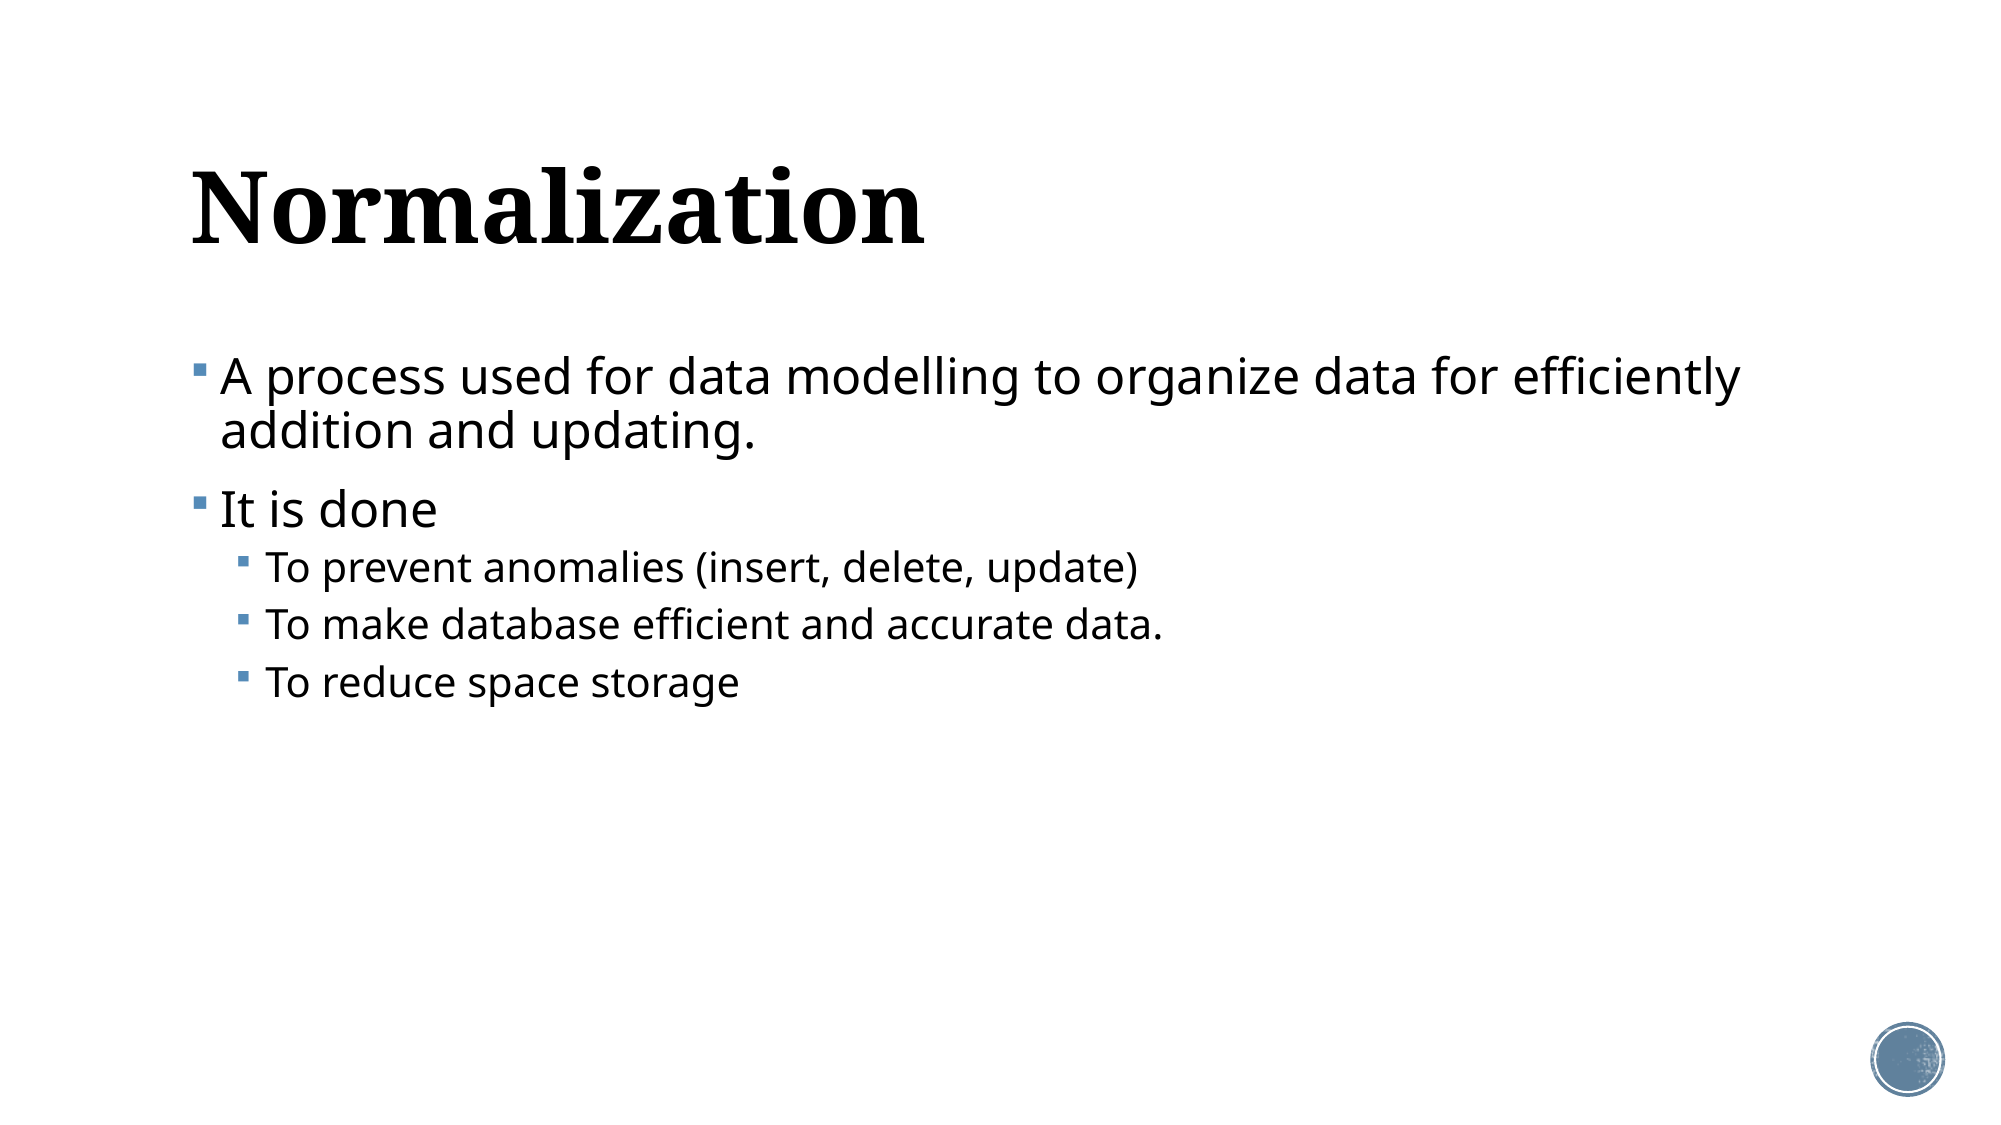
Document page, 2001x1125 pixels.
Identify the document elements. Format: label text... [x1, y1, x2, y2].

list A process used for data modelling to organize data for efficiently addition and updating. It is done To prevent anomalies (insert, delete, update) To make database efficient and accurate data. To reduce space storage [175, 343, 1826, 959]
title Normalization [175, 79, 1826, 343]
